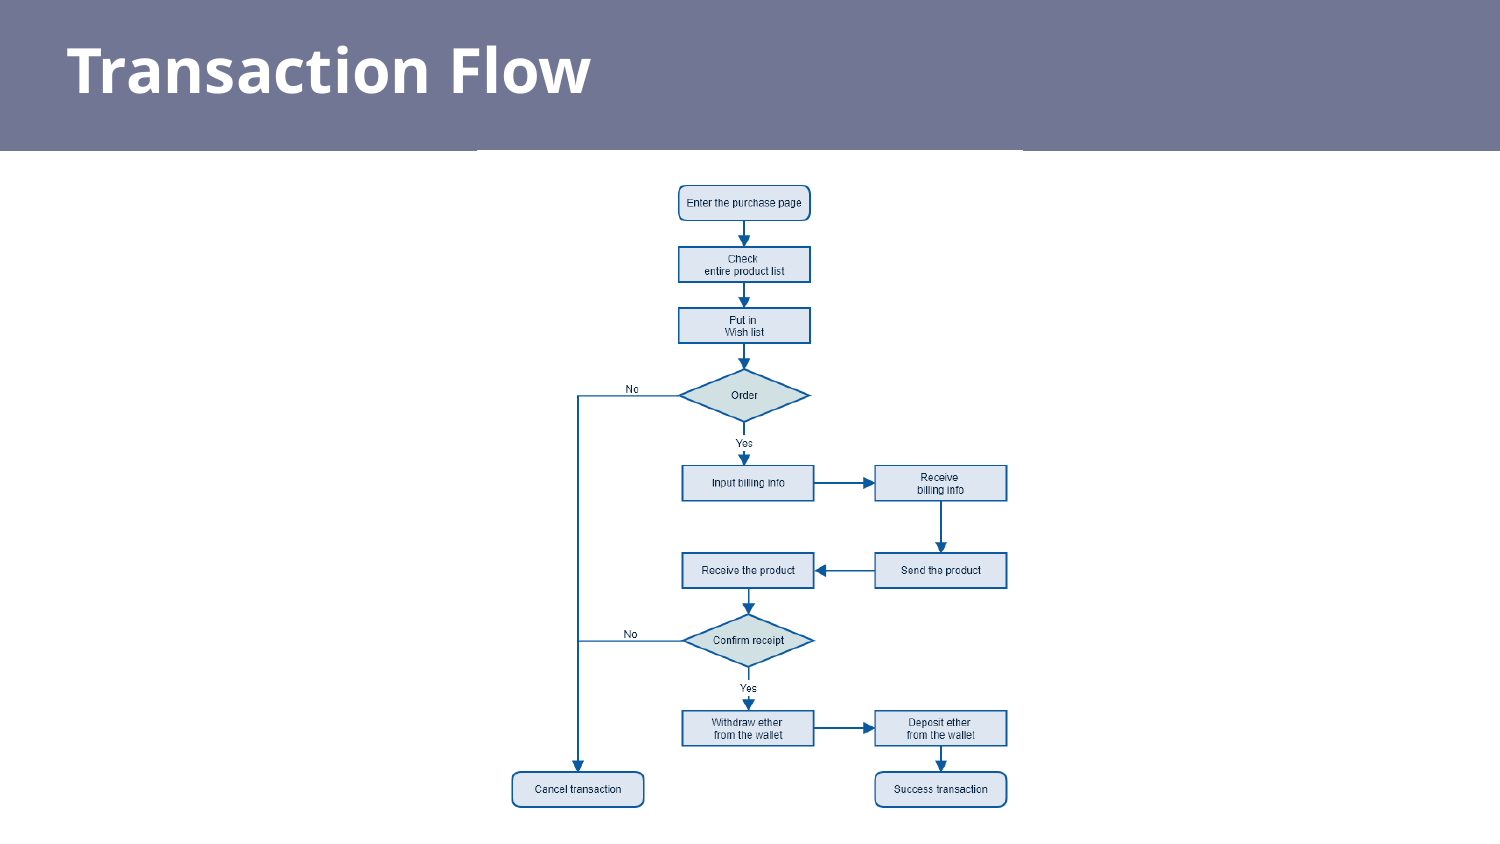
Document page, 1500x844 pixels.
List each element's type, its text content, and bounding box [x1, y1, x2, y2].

title Transaction Flow [51, 30, 1449, 121]
picture [477, 150, 1023, 824]
